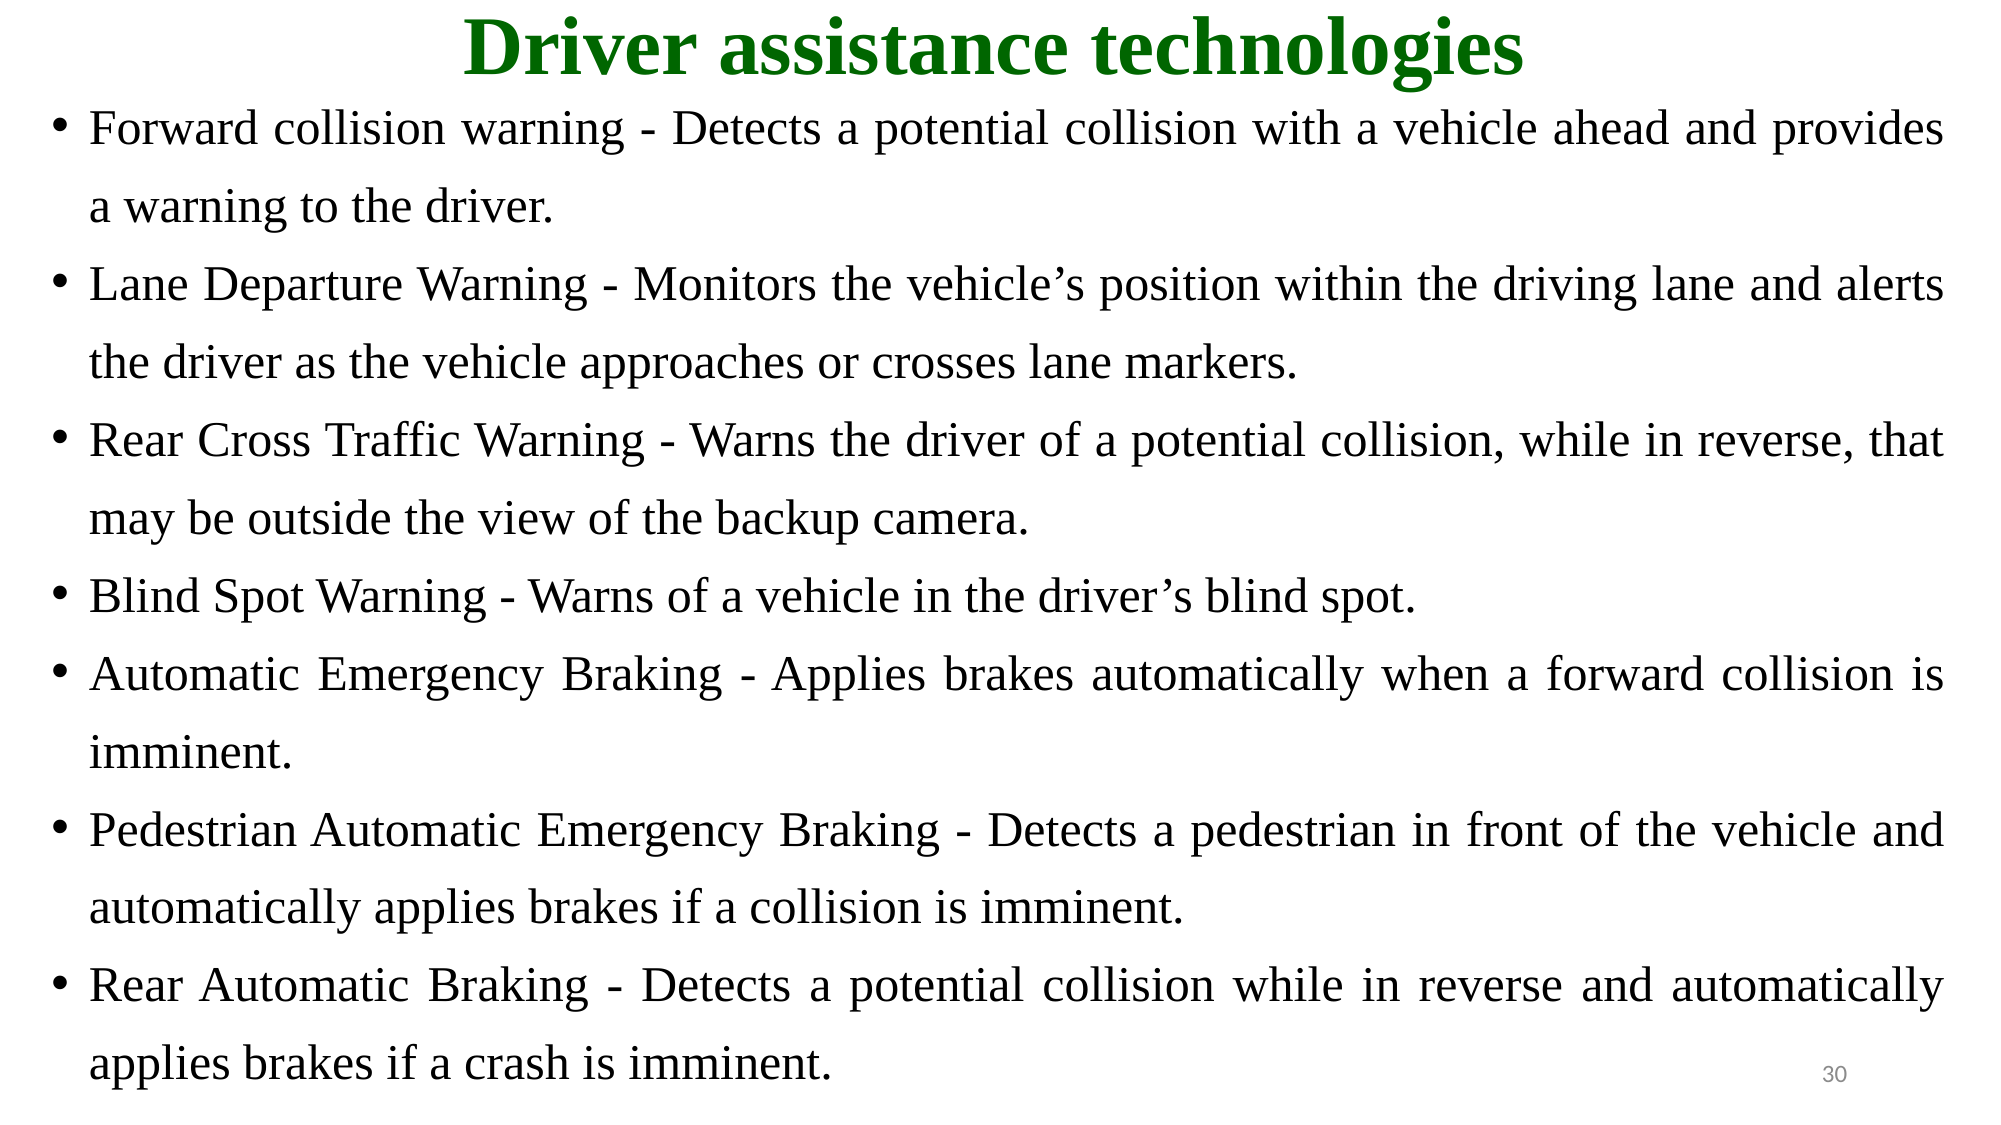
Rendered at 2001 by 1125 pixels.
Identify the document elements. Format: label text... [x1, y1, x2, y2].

list Forward collision warning - Detects a potential collision with a vehicle ahead and provides a warning to the driver. Lane Departure Warning - Monitors the vehicle’s position within the driving lane and alerts the driver as the vehicle approaches or crosses lane markers. Rear Cross Traffic Warning - Warns the driver of a potential collision, while in reverse, that may be outside the view of the backup camera. Blind Spot Warning - Warns of a vehicle in the driver’s blind spot. Automatic Emergency Braking - Applies brakes automatically when a forward collision is imminent. Pedestrian Automatic Emergency Braking - Detects a pedestrian in front of the vehicle and automatically applies brakes if a collision is imminent. Rear Automatic Braking - Detects a potential collision while in reverse and automatically applies brakes if a crash is imminent. [36, 68, 1962, 1101]
title Driver assistance technologies [39, 0, 1950, 68]
slide_number 30 [1412, 1042, 1863, 1103]
